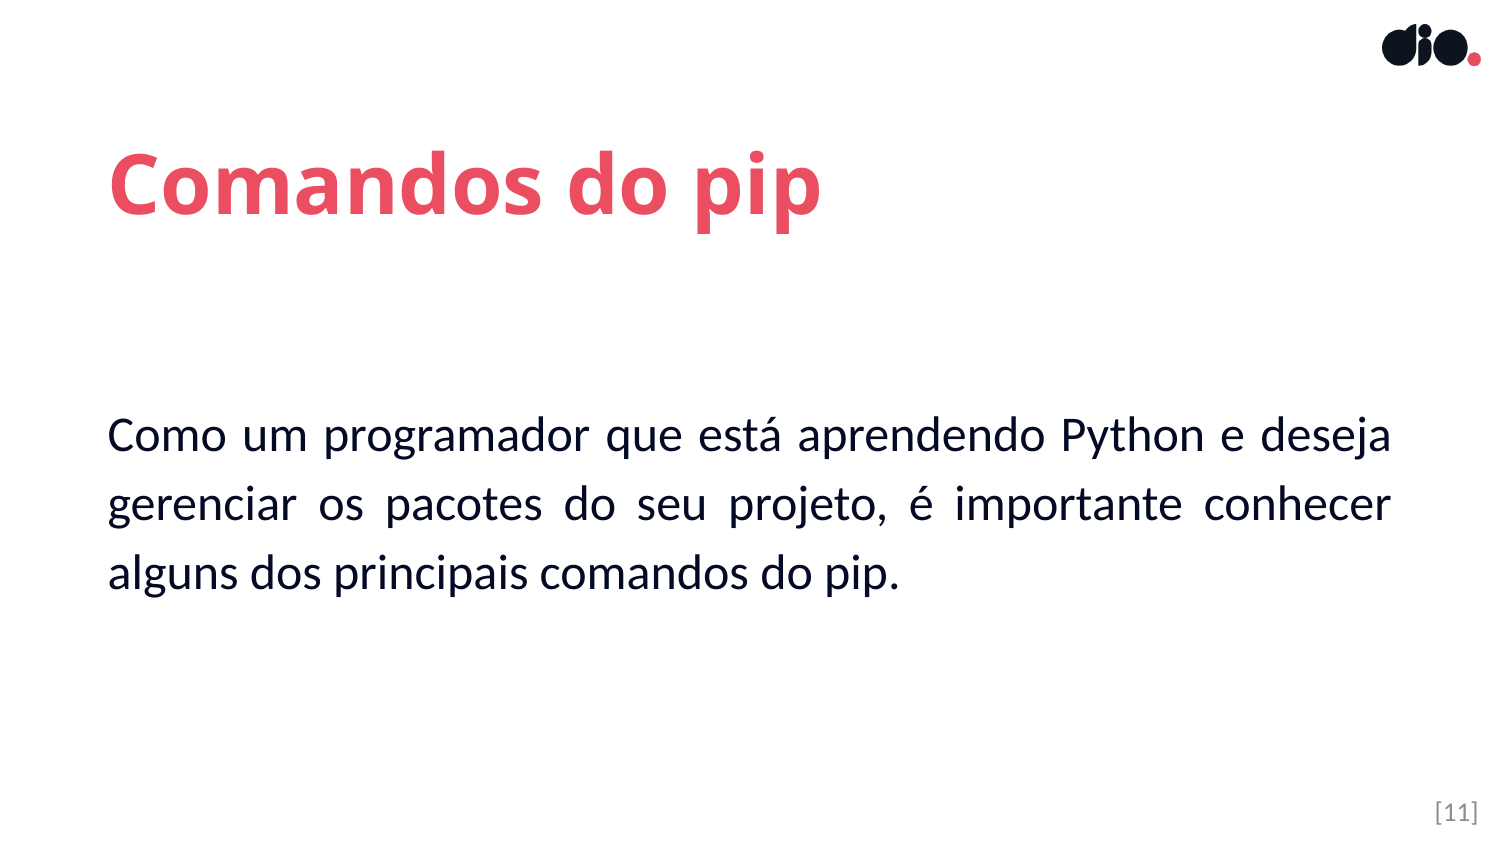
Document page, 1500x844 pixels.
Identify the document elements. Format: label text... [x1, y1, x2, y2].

text_box Comandos do pip [92, 104, 1408, 243]
picture [1382, 24, 1481, 66]
text_box Como um programador que está aprendendo Python e deseja gerenciar os pacotes do seu projeto, é importante conhecer alguns dos principais comandos do pip. [92, 243, 1408, 749]
slide_number [11] [1403, 779, 1494, 844]
